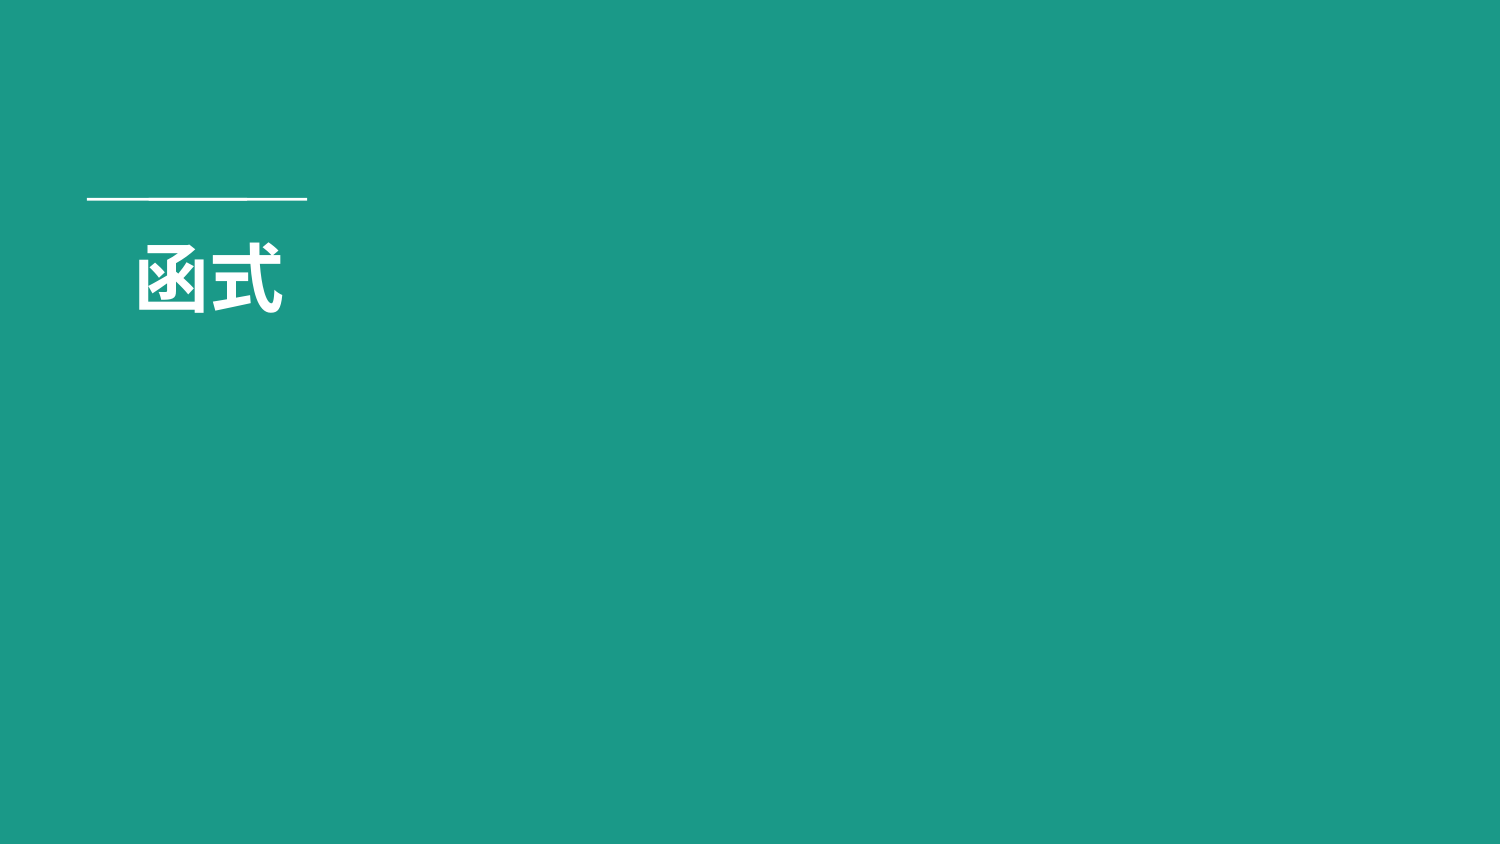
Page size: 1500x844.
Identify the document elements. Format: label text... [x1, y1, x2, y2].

title 函式 [119, 216, 1381, 466]
